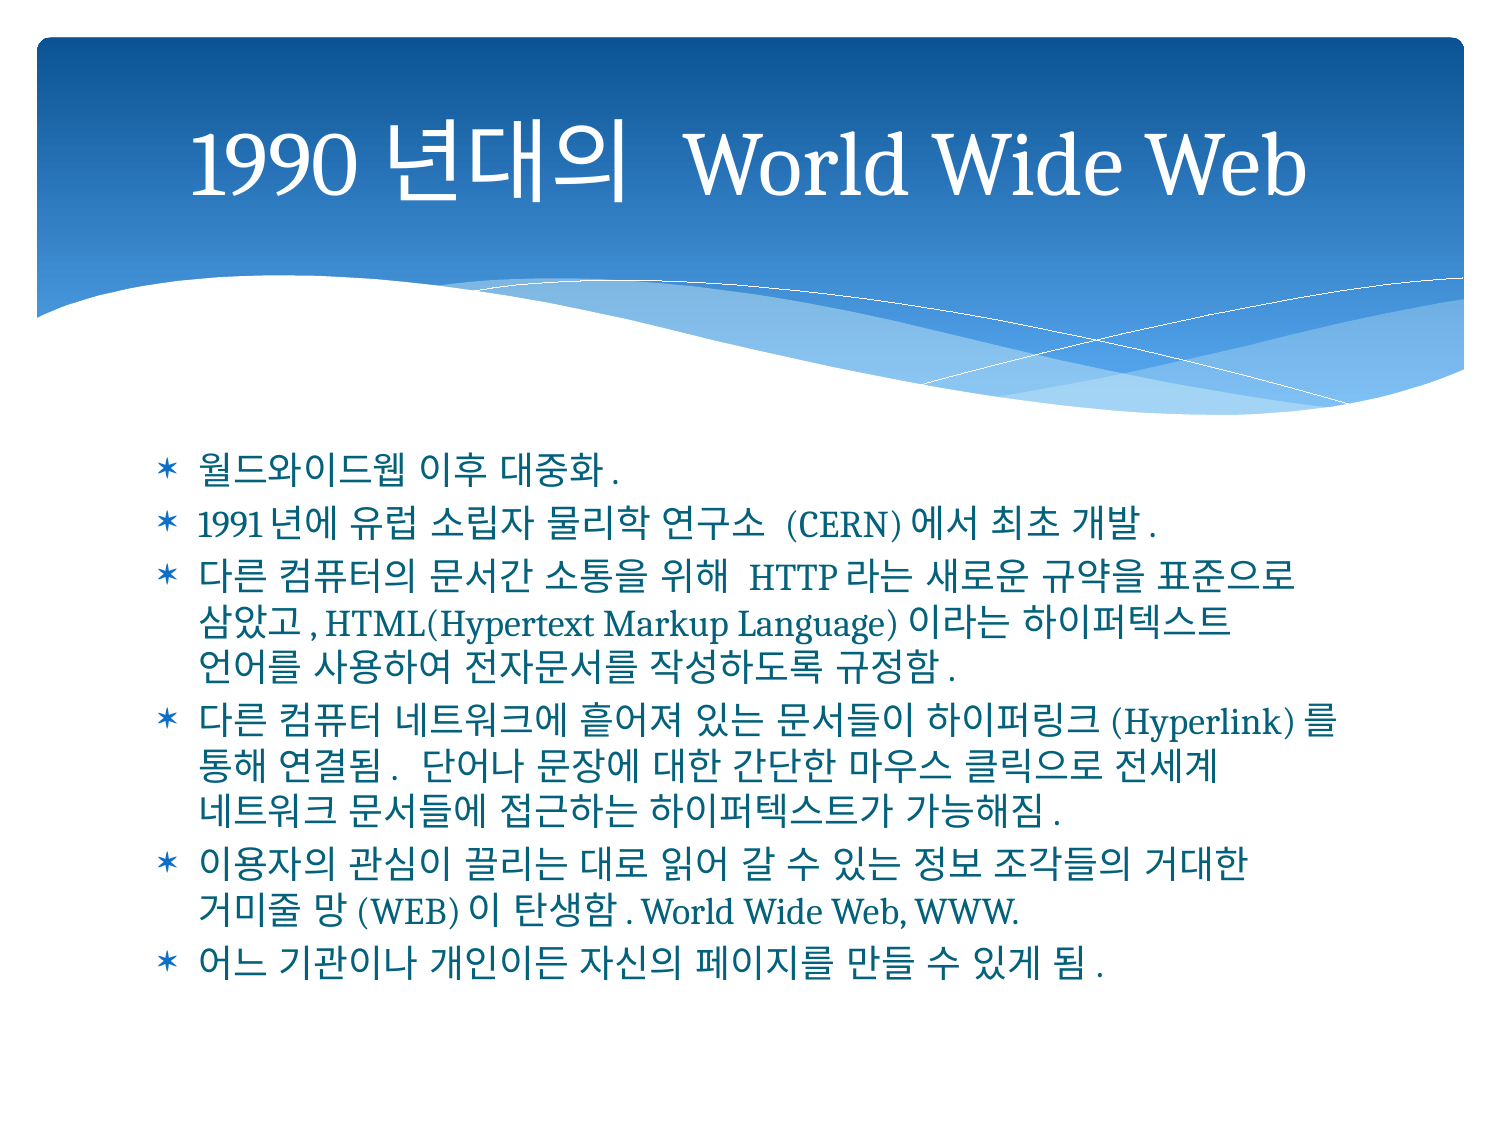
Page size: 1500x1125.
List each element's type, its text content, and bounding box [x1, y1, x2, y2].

list 월드와이드웹 이후 대중화. 1991년에 유럽 소립자 물리학 연구소 (CERN)에서 최초 개발. 다른 컴퓨터의 문서간 소통을 위해 HTTP라는 새로운 규약을 표준으로 삼았고, HTML(Hypertext Markup Language)이라는 하이퍼텍스트 언어를 사용하여 전자문서를 작성하도록 규정함. 다른 컴퓨터 네트워크에 흩어져 있는 문서들이 하이퍼링크(Hyperlink)를 통해 연결됨. 단어나 문장에 대한 간단한 마우스 클릭으로 전세계 네트워크 문서들에 접근하는 하이퍼텍스트가 가능해짐. 이용자의 관심이 끌리는 대로 읽어 갈 수 있는 정보 조각들의 거대한 거미줄 망(WEB)이 탄생함. World Wide Web, WWW. 어느 기관이나 개인이든 자신의 페이지를 만들 수 있게 됨. [143, 438, 1359, 1005]
title 1990년대의 World Wide Web [75, 55, 1425, 261]
